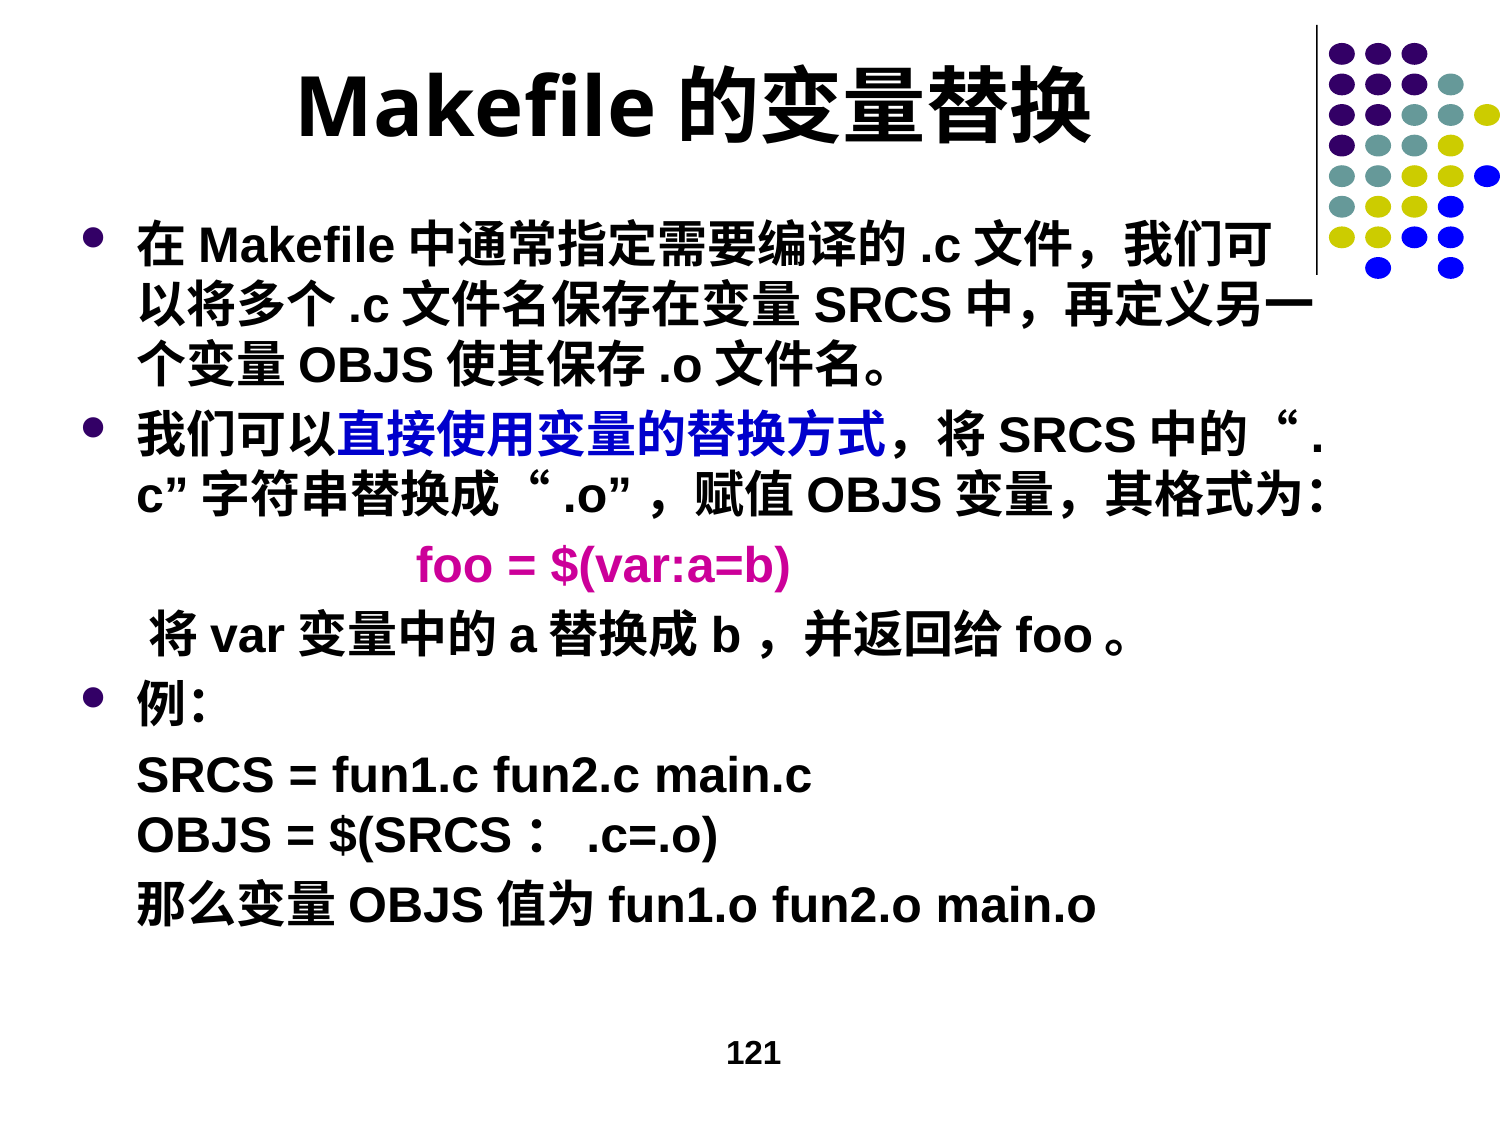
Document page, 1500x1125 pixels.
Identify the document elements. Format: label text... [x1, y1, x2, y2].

title Makefile的变量替换 [74, 19, 1313, 162]
list 在Makefile中通常指定需要编译的.c文件，我们可以将多个.c文件名保存在变量SRCS中，再定义另一个变量OBJS使其保存.o文件名。 我们可以直接使用变量的替换方式，将SRCS中的“.c”字符串替换成“.o”，赋值OBJS变量，其格式为： foo = $(var:a=b) 将var变量中的a替换成b，并返回给foo。 例： SRCS = fun1.c fun2.c main.c OBJS = $(SRCS：.c=.o) 那么变量OBJS值为fun1.o fun2.o main.o [64, 204, 1331, 1000]
slide_number 121 [578, 1023, 930, 1099]
